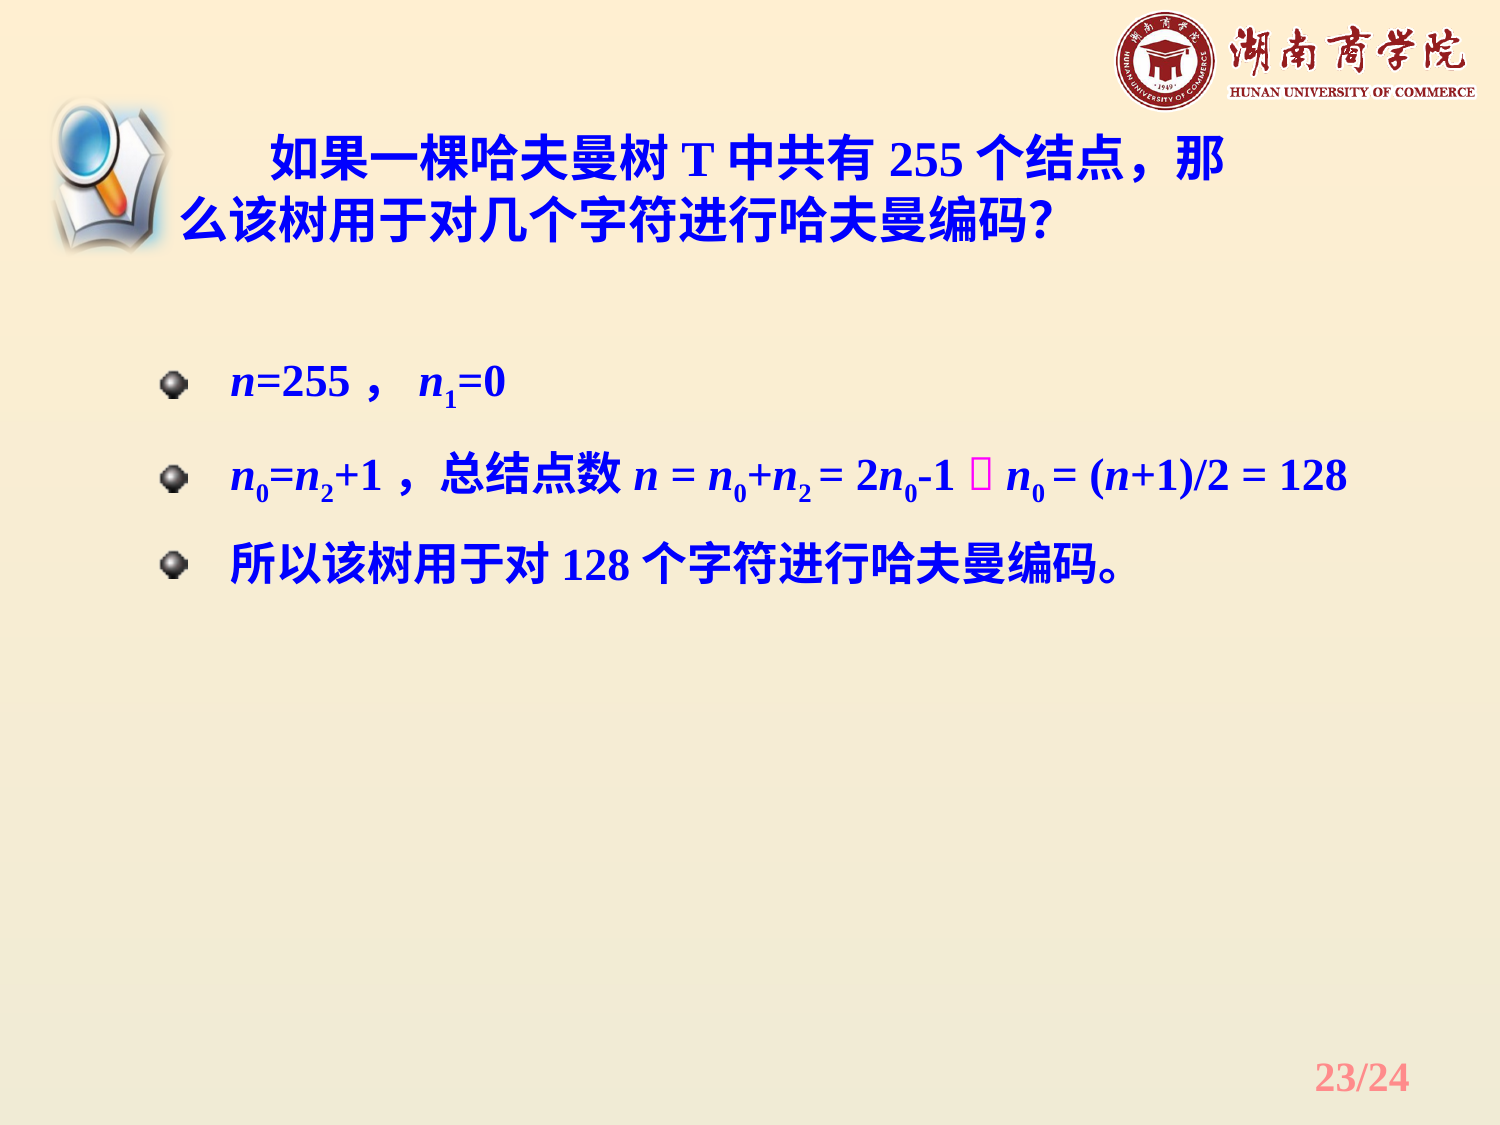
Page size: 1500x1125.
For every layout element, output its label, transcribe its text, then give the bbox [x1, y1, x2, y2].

text_box 如果一棵哈夫曼树T中共有255个结点，那么该树用于对几个字符进行哈夫曼编码？ [181, 116, 1254, 257]
picture [155, 366, 188, 399]
text_box n=255，n1=0 n0=n2+1，总结点数n = n0+n2 = 2n0-1  n0 = (n+1)/2 = 128 所以该树用于对128个字符进行哈夫曼编码。 [140, 312, 1430, 598]
picture [155, 546, 188, 579]
picture [1086, 3, 1500, 116]
picture [46, 93, 177, 260]
picture [155, 460, 188, 493]
slide_number 23/24 [1074, 1042, 1425, 1103]
